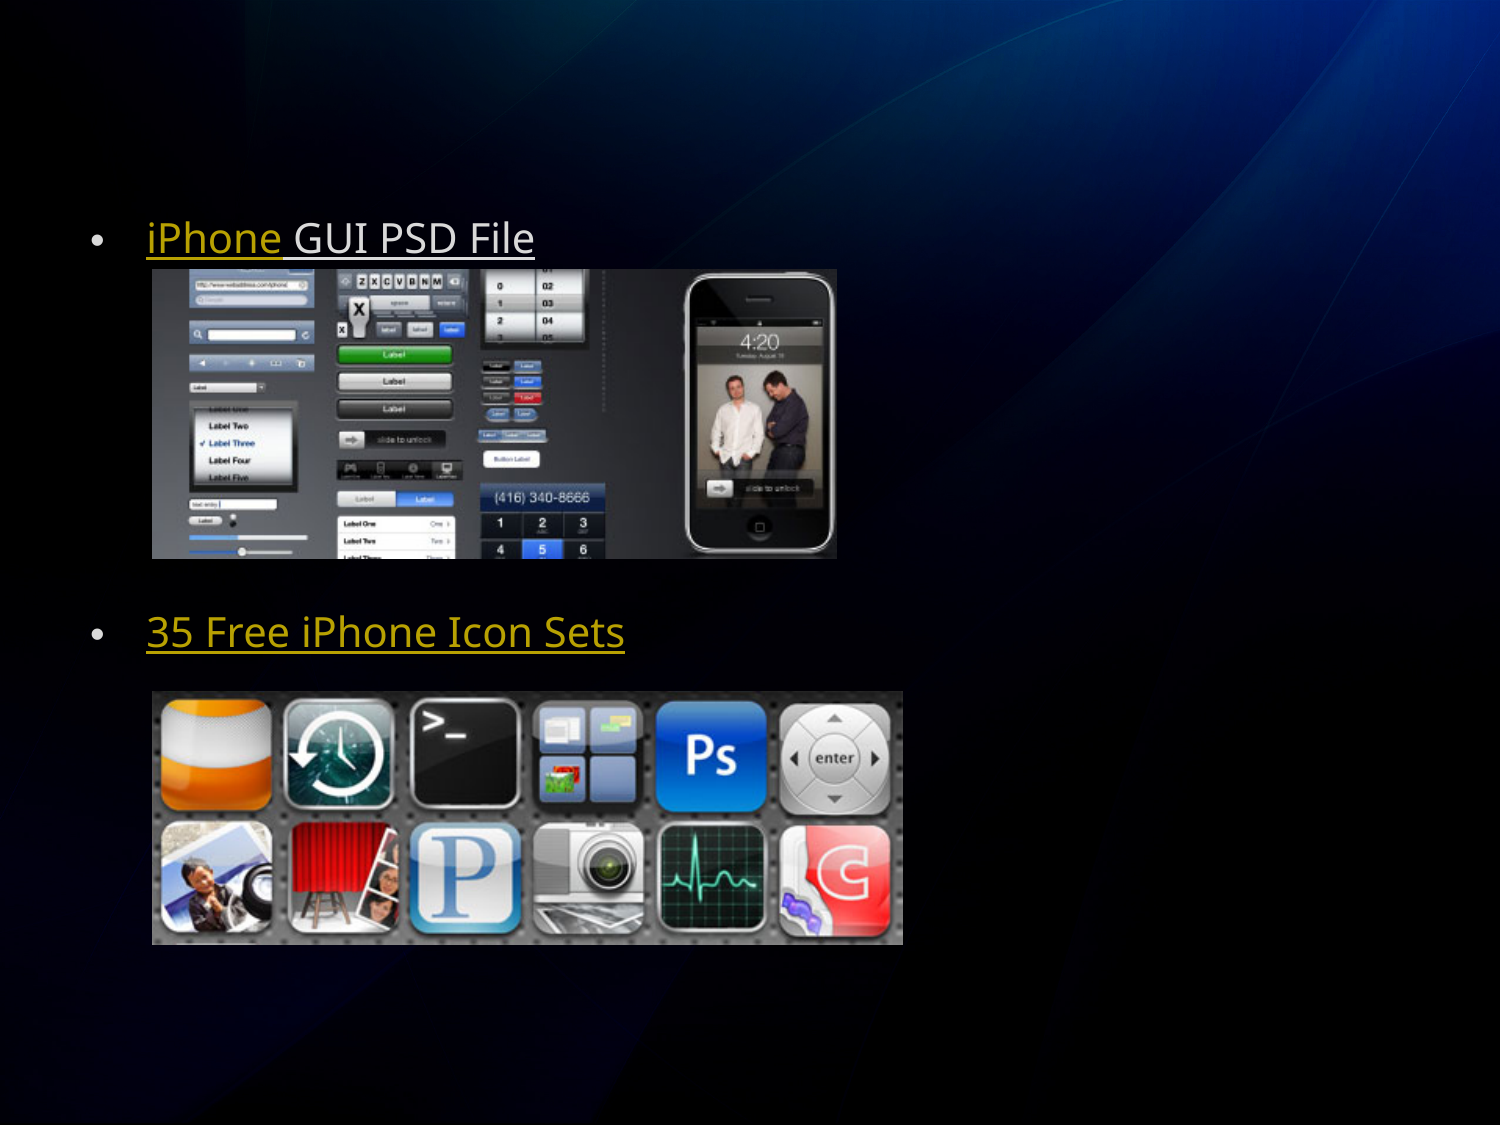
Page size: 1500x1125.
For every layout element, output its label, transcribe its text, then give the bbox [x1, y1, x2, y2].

list iPhone GUI PSD File 35 Free iPhone Icon Sets [75, 175, 1442, 1020]
picture [0, 0, 1500, 1125]
